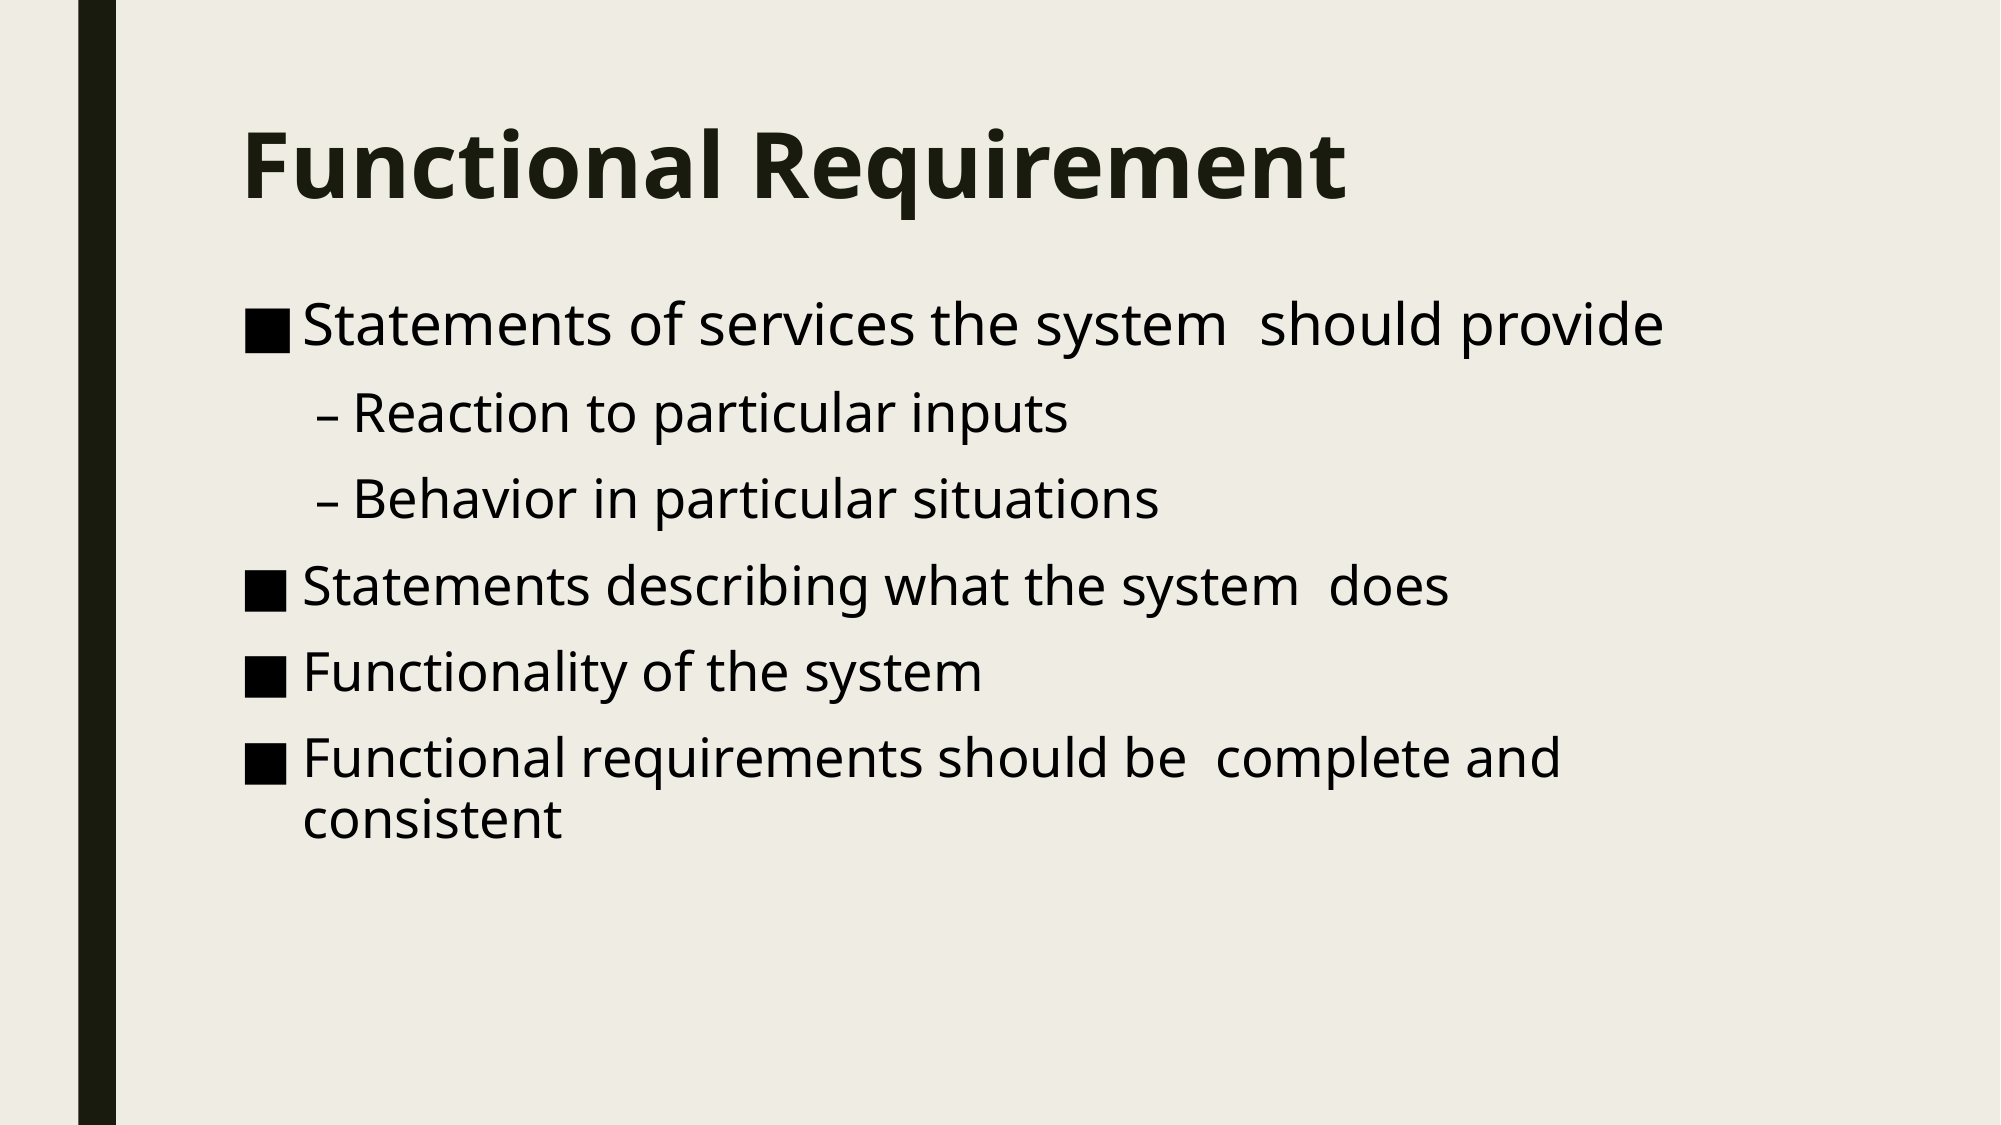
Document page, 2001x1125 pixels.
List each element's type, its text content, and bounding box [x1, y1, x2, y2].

title Functional Requirement [225, 112, 1800, 285]
list Statements of services the system should provide – Reaction to particular inputs – Behavior in particular situations Statements describing what the system does Functionality of the system Functional requirements should be complete and consistent [225, 285, 1800, 1079]
